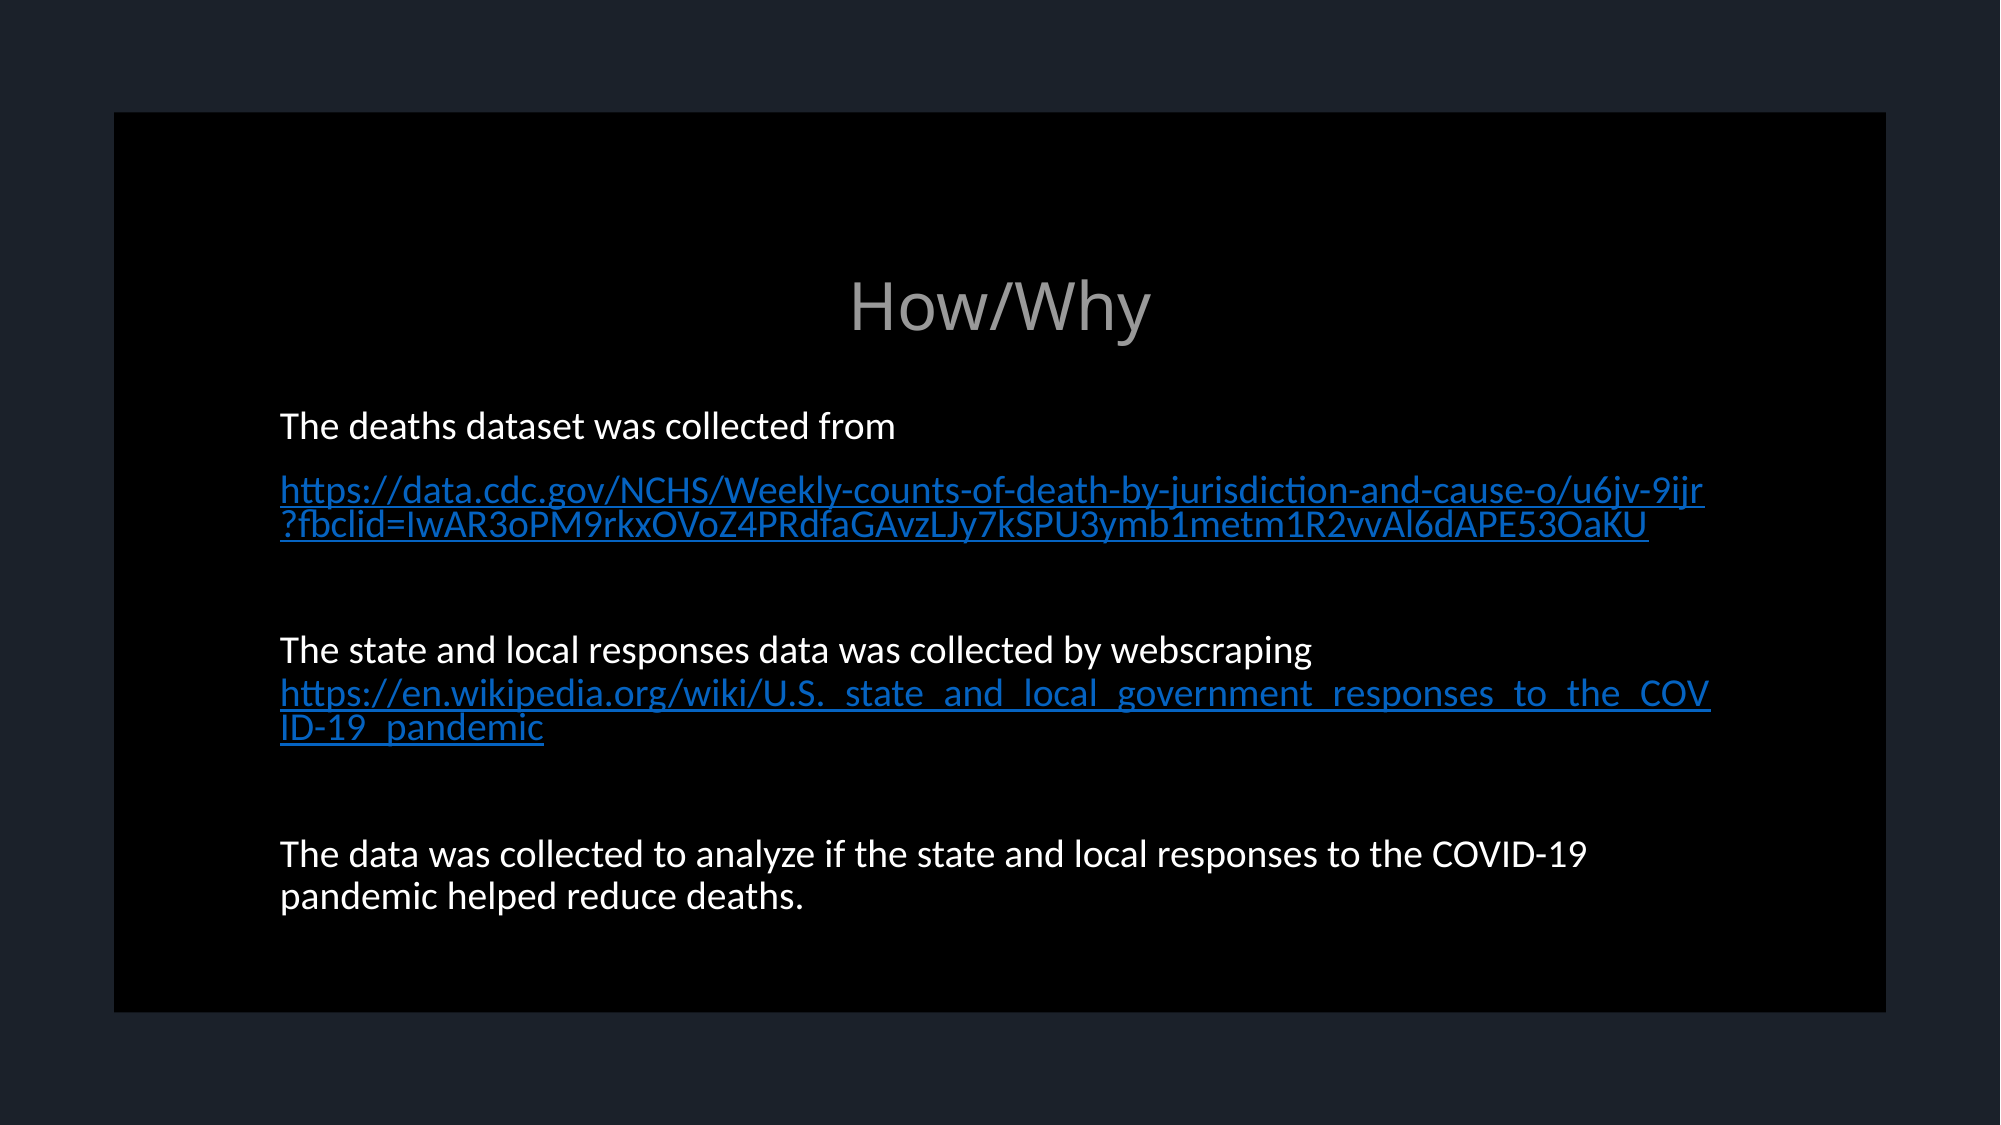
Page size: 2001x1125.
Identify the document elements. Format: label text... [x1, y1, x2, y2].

text_box [0, 0, 2000, 1125]
text_box [113, 111, 1887, 1013]
list The deaths dataset was collected from https://data.cdc.gov/NCHS/Weekly-counts-of-death-by-jurisdiction-and-cause-o/u6jv-9ijr?fbclid=IwAR3oPM9rkxOVoZ4PRdfaGAvzLJy7kSPU3ymb1metm1R2vvAl6dAPE53OaKU The state and local responses data was collected by webscraping https://en.wikipedia.org/wiki/U.S._state_and_local_government_responses_to_the_COVID-19_pandemic The data was collected to analyze if the state and local responses to the COVID-19 pandemic helped reduce deaths. [265, 398, 1735, 919]
title How/Why [265, 206, 1735, 353]
